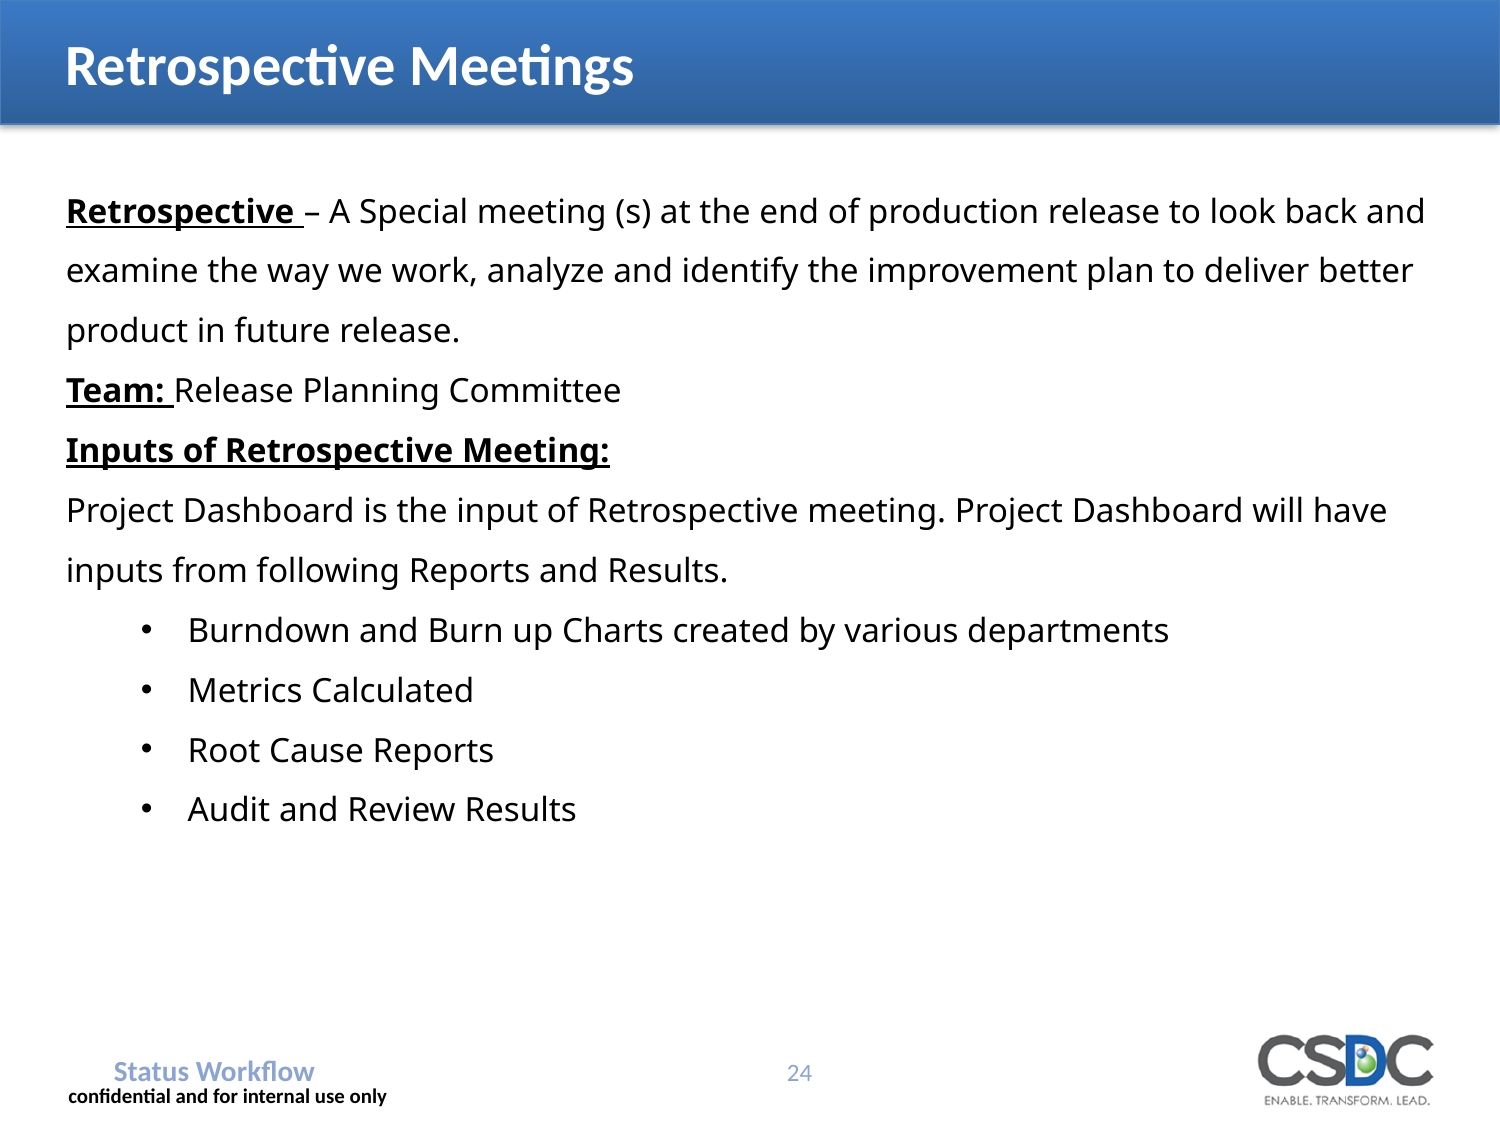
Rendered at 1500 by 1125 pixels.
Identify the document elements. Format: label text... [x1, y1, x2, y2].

text_box confidential and for internal use only [53, 1100, 402, 1115]
slide_number 24 [755, 1041, 844, 1102]
footer Status Workflow [24, 1040, 405, 1100]
picture [1254, 1030, 1438, 1110]
title Retrospective Meetings [50, 0, 1425, 124]
text_box Retrospective – A Special meeting (s) at the end of production release to look back and examine the way we work, analyze and identify the improvement plan to deliver better product in future release. Team: Release Planning Committee Inputs of Retrospective Meeting: Project Dashboard is the input of Retrospective meeting. Project Dashboard will have inputs from following Reports and Results. Burndown and Burn up Charts created by various departments Metrics Calculated Root Cause Reports Audit and Review Results [51, 162, 1463, 896]
